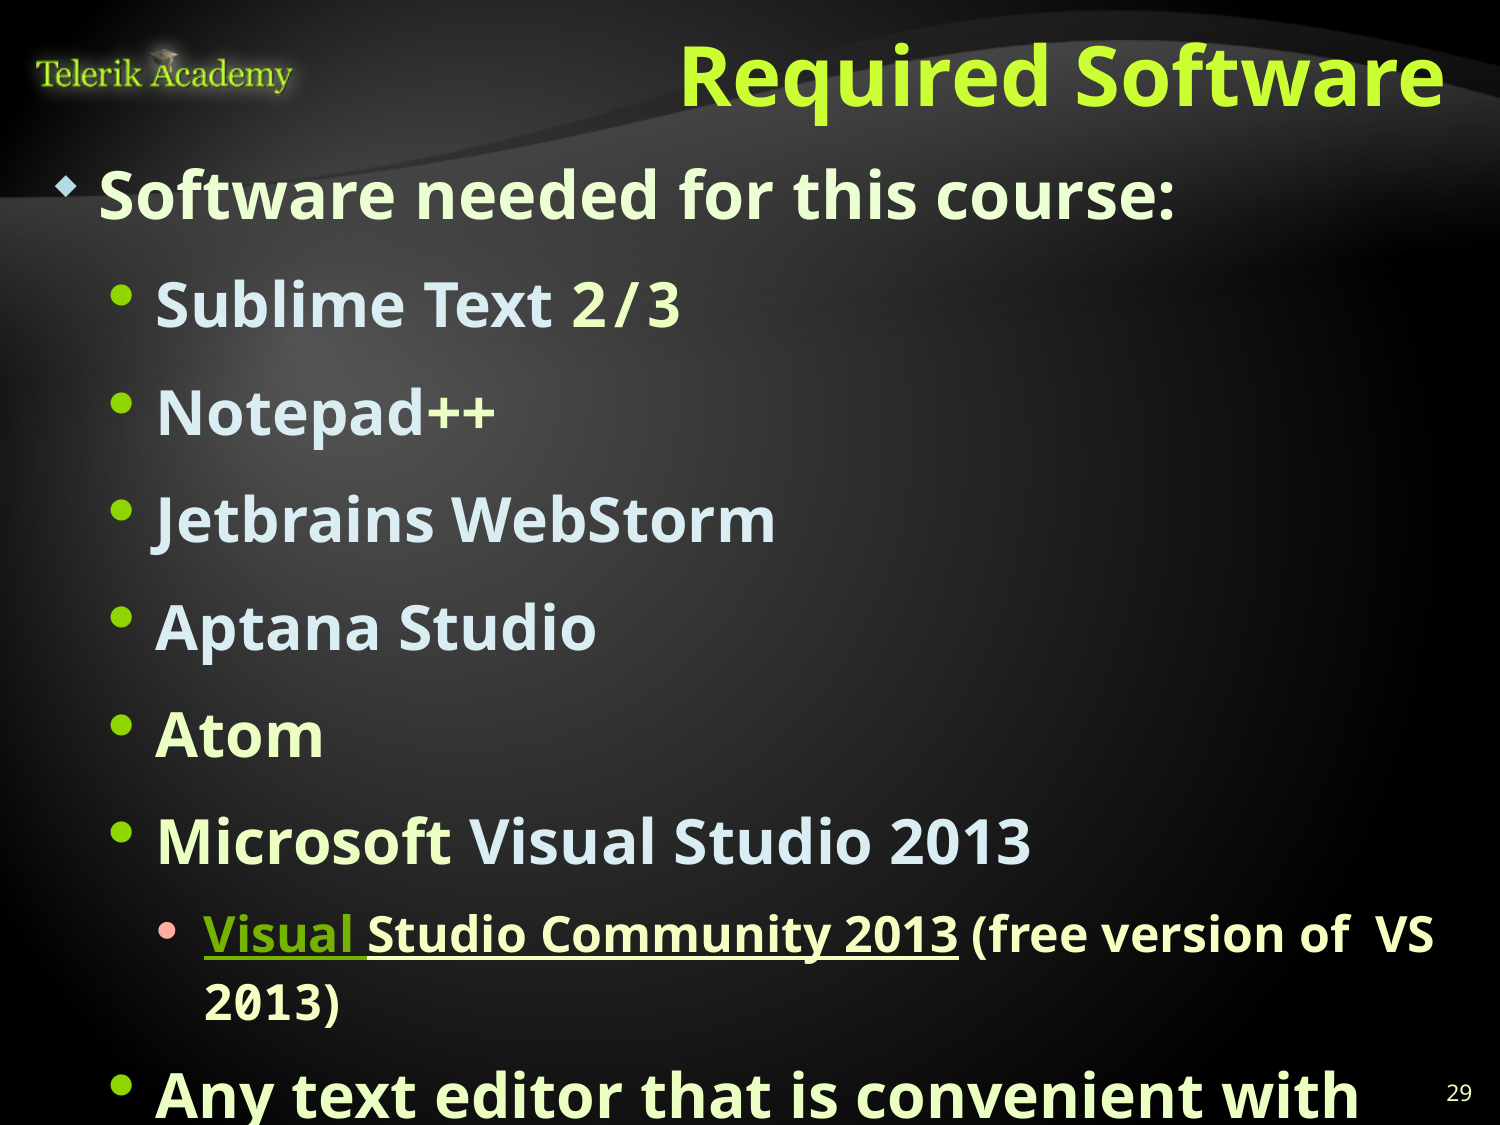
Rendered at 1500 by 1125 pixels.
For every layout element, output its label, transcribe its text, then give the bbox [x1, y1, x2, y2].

list Software needed for this course: Sublime Text 2/3 Notepad++ Jetbrains WebStorm Aptana Studio Atom Microsoft Visual Studio 2013 Visual Studio Community 2013 (free version of VS 2013) Any text editor that is convenient with you [37, 137, 1463, 1063]
title Required Software [300, 12, 1463, 137]
picture [0, 0, 1500, 1125]
slide_number 29 [1412, 1074, 1488, 1113]
